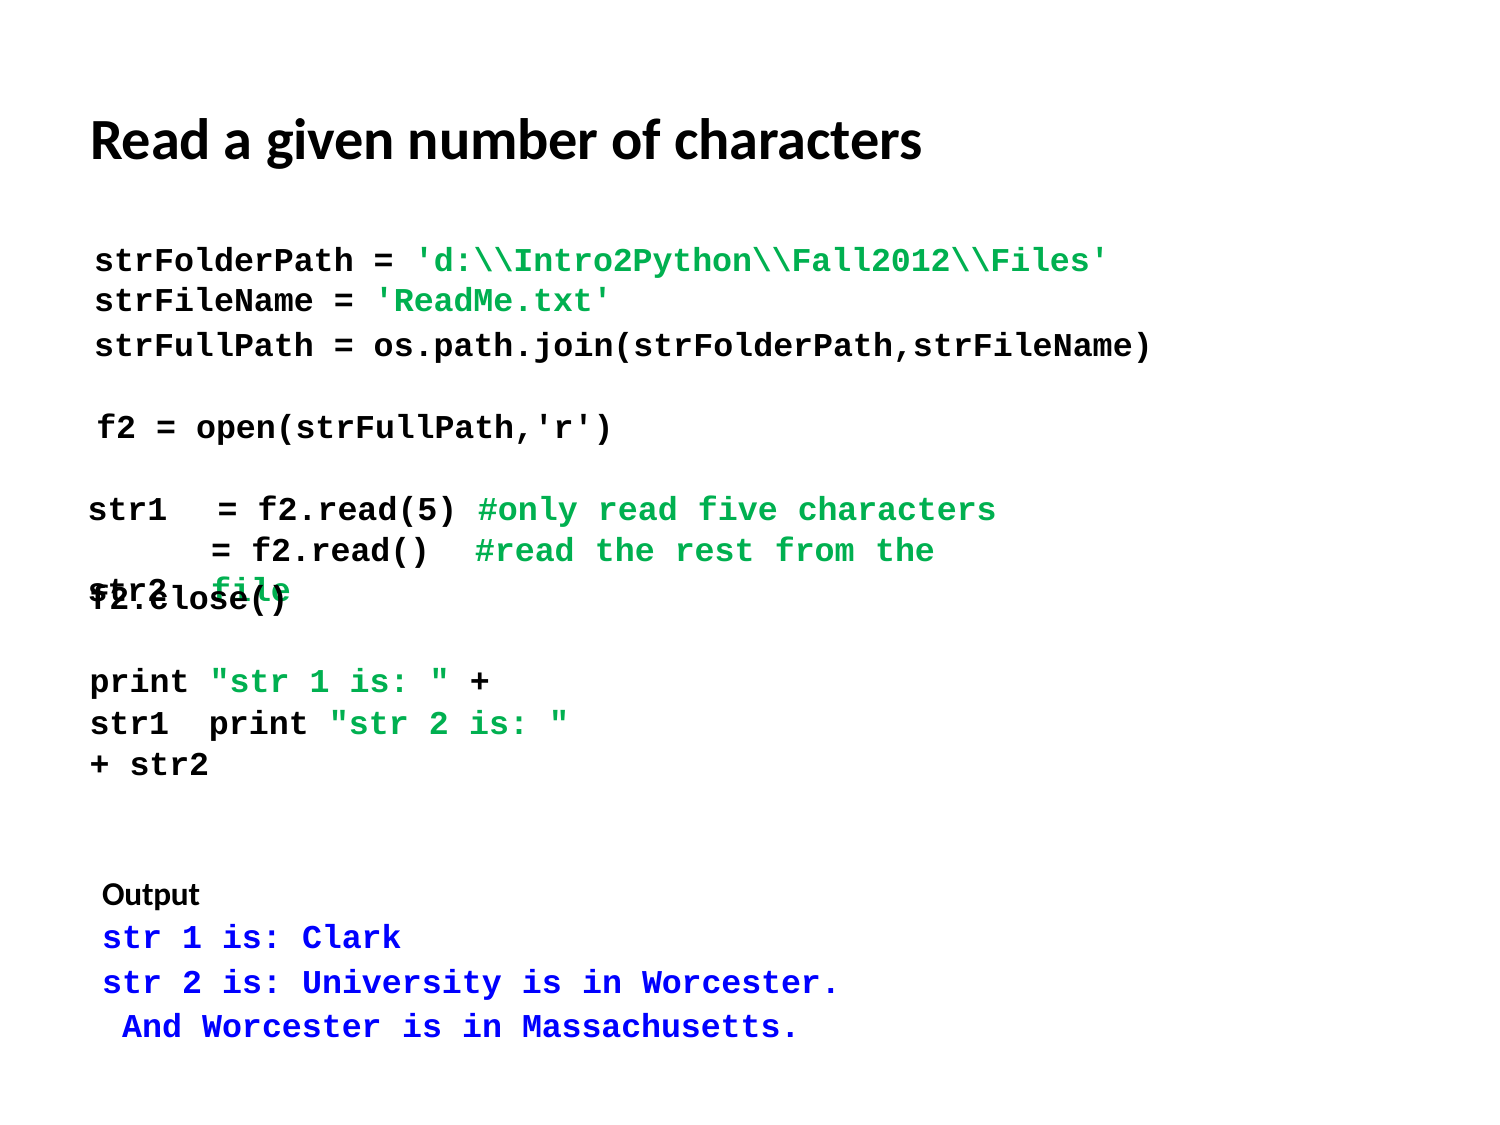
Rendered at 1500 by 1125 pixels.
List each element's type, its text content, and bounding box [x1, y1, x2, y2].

text_box f2.close() print "str 1 is: " + str1 print "str 2 is: " + str2 Output str 1 is: Clark str 2 is: University is in Worcester. And Worcester is in Massachusetts. [87, 574, 850, 1044]
title Read a given number of characters [87, 99, 935, 290]
text_box strFolderPath = 'd:\\Intro2Python\\Fall2012\\Files' strFileName = 'ReadMe.txt' strFullPath = os.path.join(strFolderPath,strFileName) f2 = open(strFullPath,'r') [94, 236, 1338, 445]
text_box = f2.read(5) #only read five characters = f2.read() #read the rest from the file [209, 485, 1019, 609]
text_box str1 str2 [87, 485, 179, 574]
